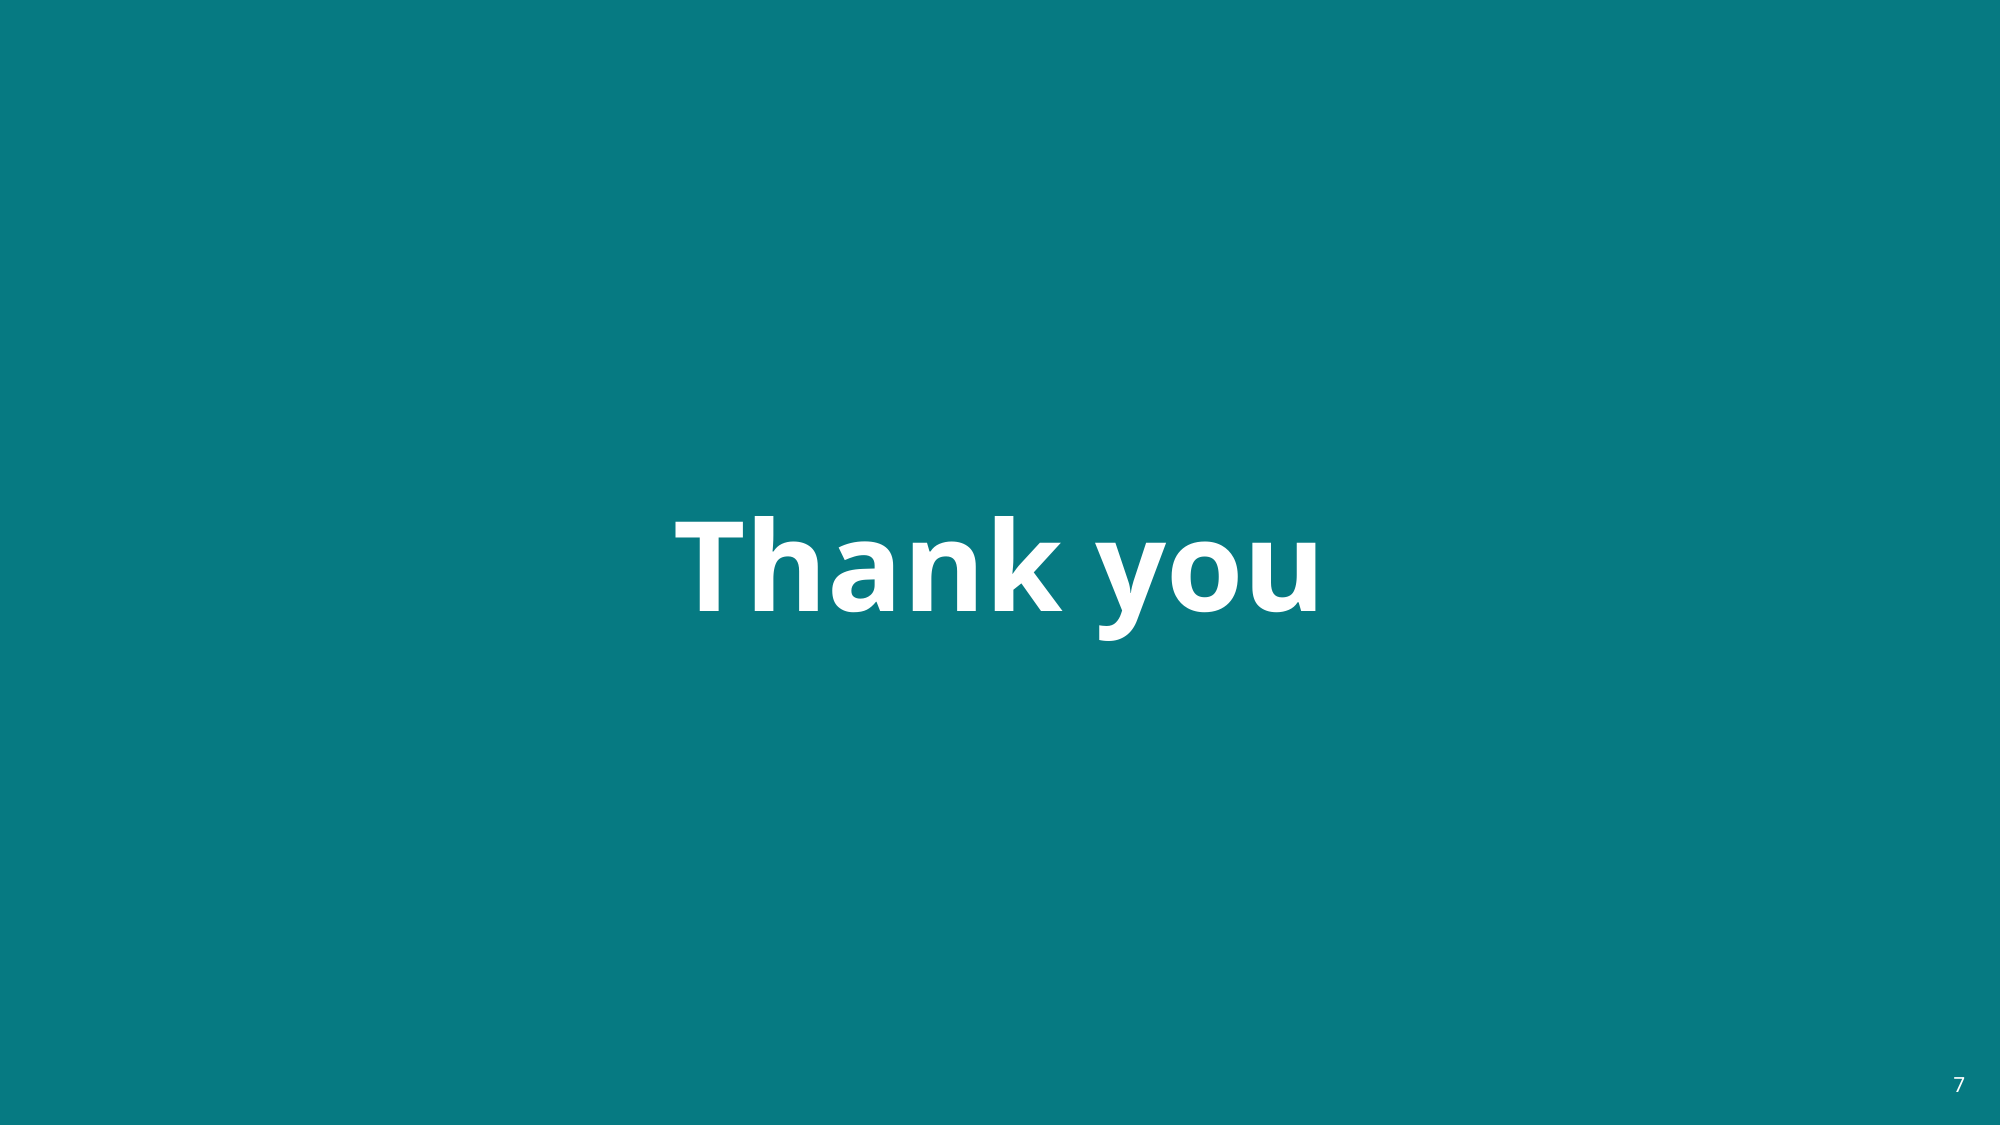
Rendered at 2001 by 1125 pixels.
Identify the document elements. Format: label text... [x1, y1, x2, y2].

text_box Thank you [658, 479, 1342, 644]
